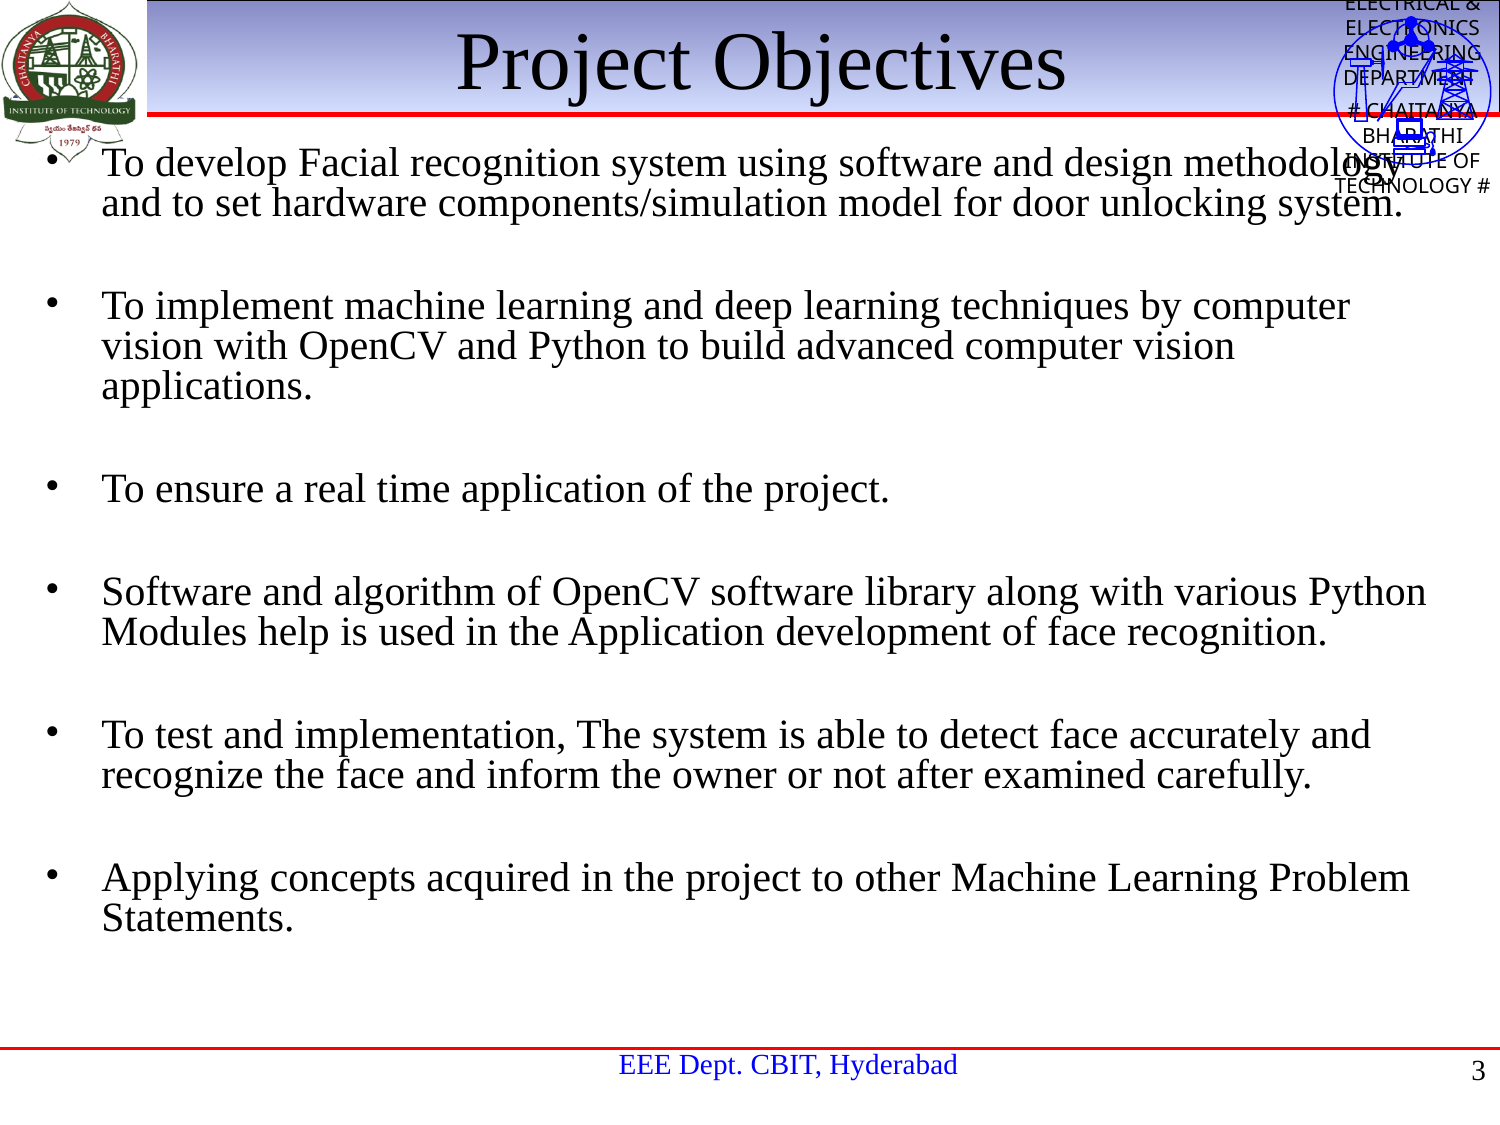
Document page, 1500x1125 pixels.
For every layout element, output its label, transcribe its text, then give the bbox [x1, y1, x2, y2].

list To develop Facial recognition system using software and design methodology and to set hardware components/simulation model for door unlocking system. To implement machine learning and deep learning techniques by computer vision with OpenCV and Python to build advanced computer vision applications. To ensure a real time application of the project. Software and algorithm of OpenCV software library along with various Python Modules help is used in the Application development of face recognition. To test and implementation, The system is able to detect face accurately and recognize the face and inform the owner or not after examined carefully. Applying concepts acquired in the project to other Machine Learning Problem Statements. [37, 137, 1450, 1038]
text_box ‹#› [1461, 1043, 1494, 1094]
title Project Objectives [138, 0, 1400, 113]
picture [0, 0, 147, 164]
